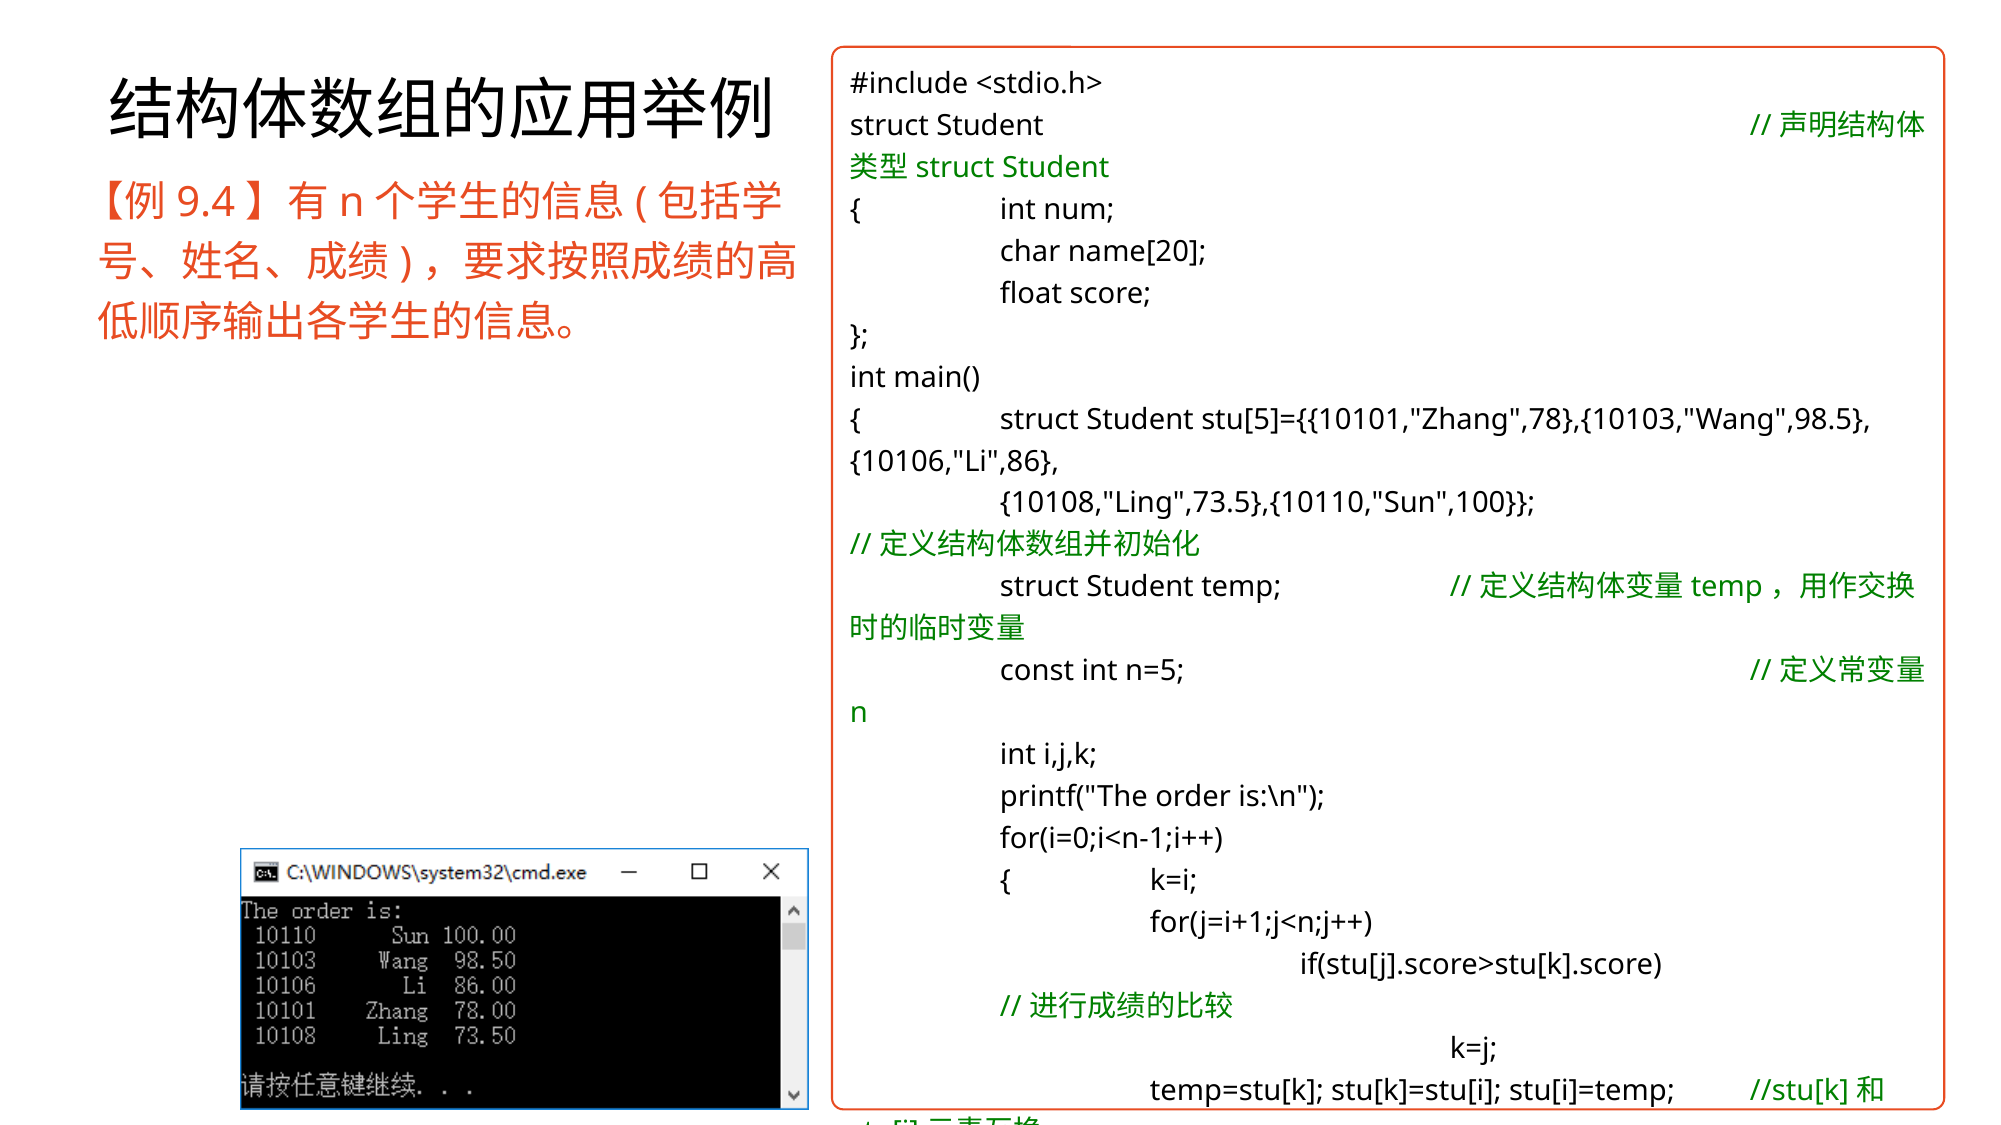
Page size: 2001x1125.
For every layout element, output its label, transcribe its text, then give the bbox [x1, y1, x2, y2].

title 结构体数组的应用举例 [93, 2, 1819, 157]
list 【例9.4】有n个学生的信息(包括学号、姓名、成绩)，要求按照成绩的高低顺序输出各学生的信息。 [67, 157, 830, 372]
text_box #include <stdio.h> struct Student //声明结构体类型struct Student { int num; char name[20]; float score; }; int main() { struct Student stu[5]={{10101,"Zhang",78},{10103,"Wang",98.5},{10106,"Li",86}, {10108,"Ling",73.5},{10110,"Sun",100}}; //定义结构体数组并初始化 struct Student temp; //定义结构体变量temp，用作交换时的临时变量 const int n=5; //定义常变量n int i,j,k; printf("The order is:\n"); for(i=0;i<n-1;i++) { k=i; for(j=i+1;j<n;j++) if(stu[j].score>stu[k].score) //进行成绩的比较 k=j; temp=stu[k]; stu[k]=stu[i]; stu[i]=temp; //stu[k]和stu[i]元素互换 } for(i=0;i<n;i++) printf("%6d %8s %6.2f\n",stu[i].num,stu[i].name,stu[i].score); printf("\n"); return 0; } [830, 45, 1946, 1111]
picture [240, 848, 809, 1110]
